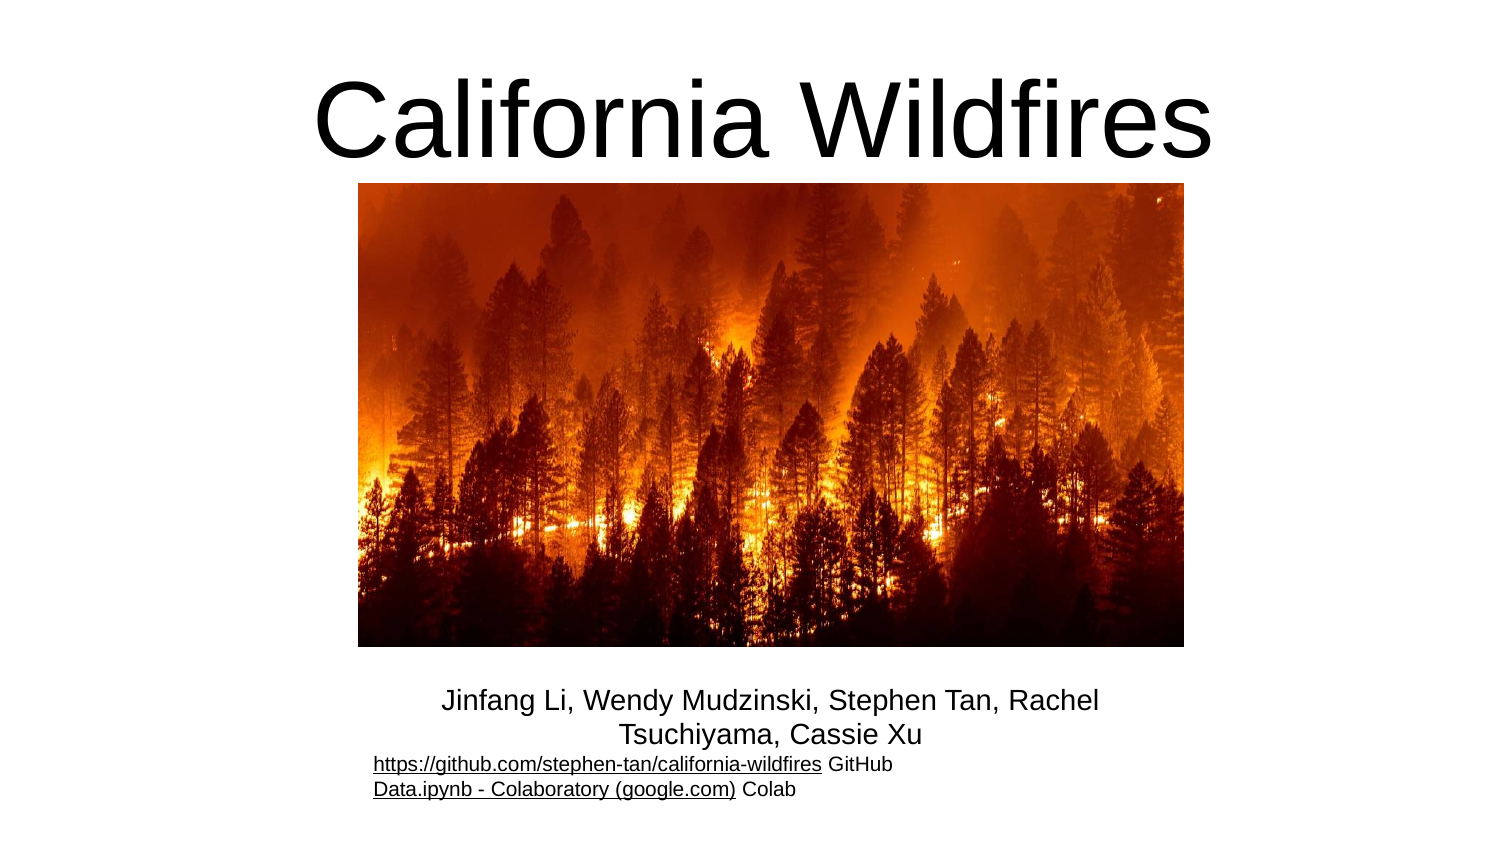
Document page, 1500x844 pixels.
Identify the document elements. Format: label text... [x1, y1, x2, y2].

text_box Jinfang Li, Wendy Mudzinski, Stephen Tan, Rachel Tsuchiyama, Cassie Xu https://github.com/stephen-tan/california-wildfires GitHub Data.ipynb - Colaboratory (google.com) Colab [358, 665, 1184, 816]
title California Wildfires [65, 14, 1463, 194]
picture [358, 182, 1184, 648]
